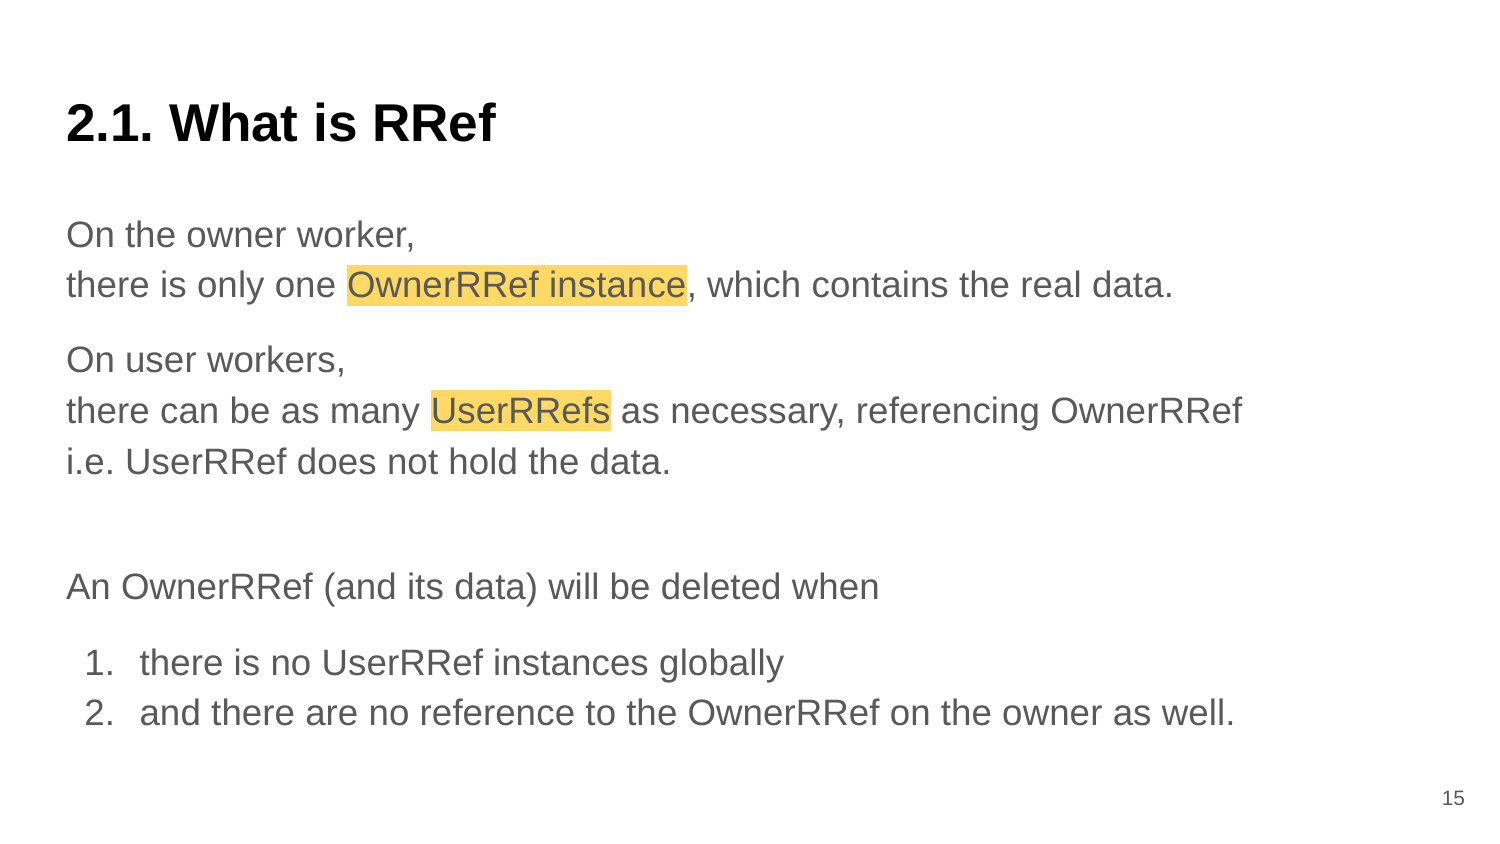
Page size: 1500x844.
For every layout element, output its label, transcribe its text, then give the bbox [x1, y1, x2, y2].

list On the owner worker, there is only one OwnerRRef instance, which contains the real data. On user workers, there can be as many UserRRefs as necessary, referencing OwnerRRef i.e. UserRRef does not hold the data. An OwnerRRef (and its data) will be deleted when there is no UserRRef instances globally and there are no reference to the OwnerRRef on the owner as well. [51, 189, 1449, 750]
title 2.1. What is RRef [51, 72, 1449, 167]
slide_number ‹#› [1389, 764, 1480, 830]
